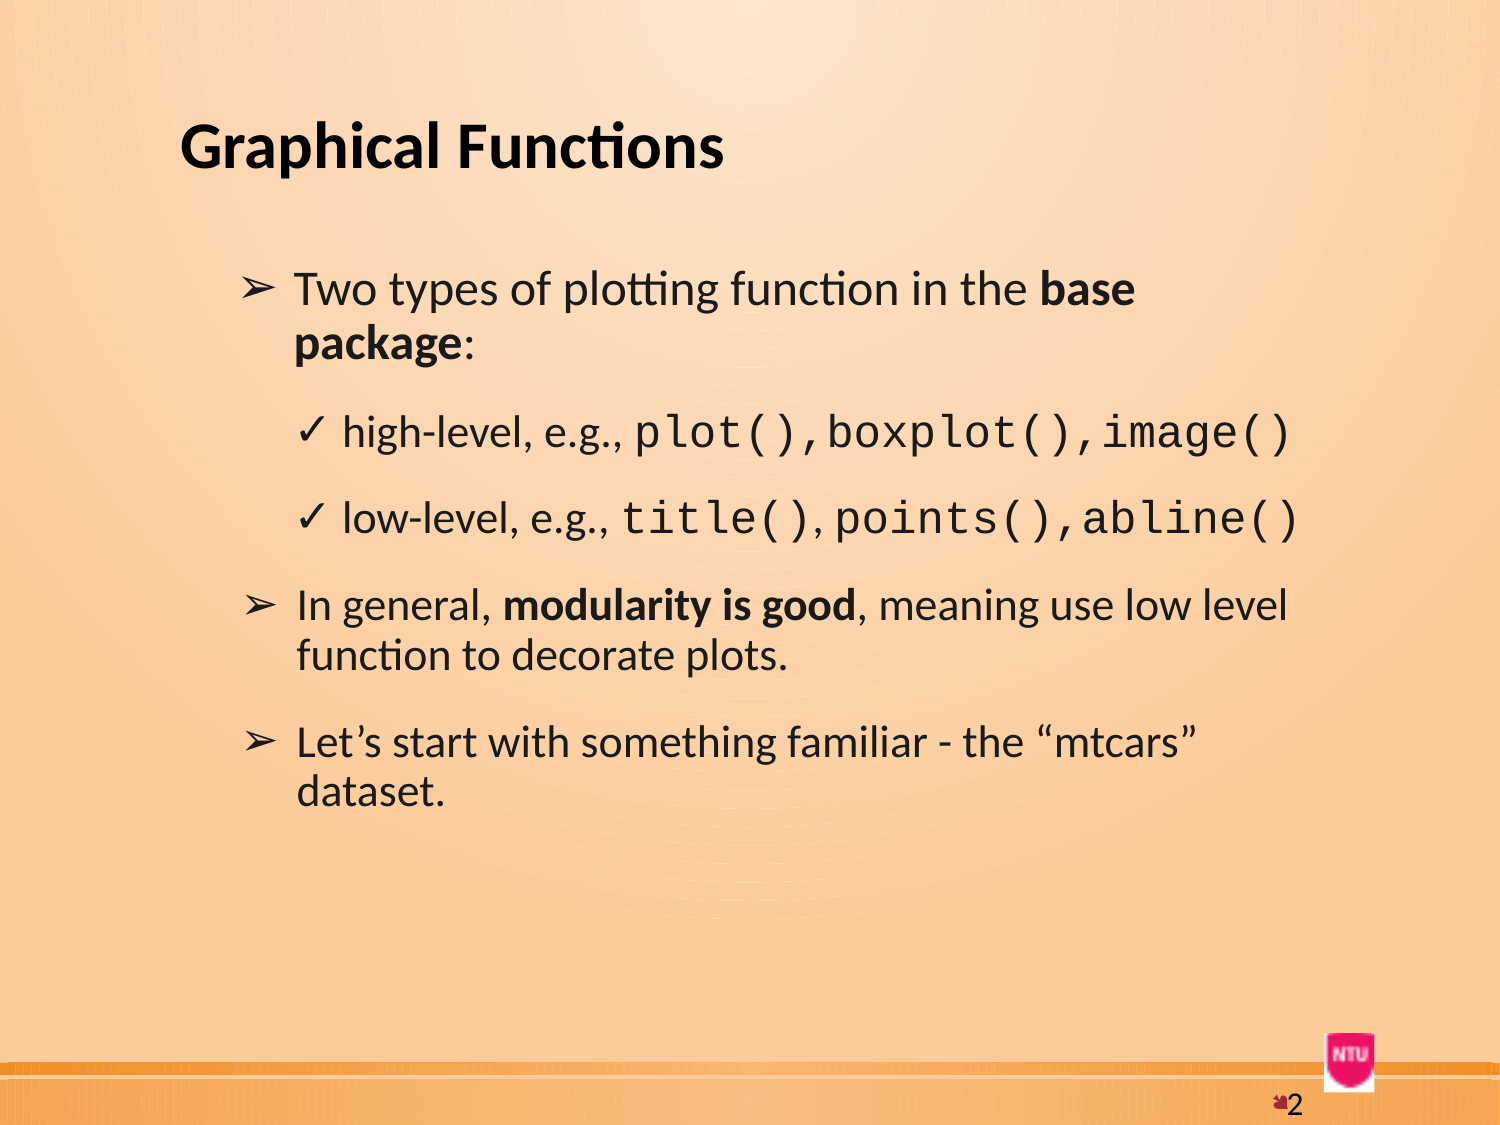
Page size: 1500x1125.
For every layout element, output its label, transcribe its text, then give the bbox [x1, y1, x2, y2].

list Two types of plotting function in the base package: high-level, e.g., plot(),boxplot(),image() low-level, e.g., title(), points(),abline() In general, modularity is good, meaning use low level function to decorate plots. Let’s start with something familiar - the “mtcars” dataset. [165, 254, 1335, 990]
title Graphical Functions [165, 76, 1335, 219]
slide_number 24 [1256, 1083, 1336, 1122]
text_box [1323, 1033, 1375, 1093]
